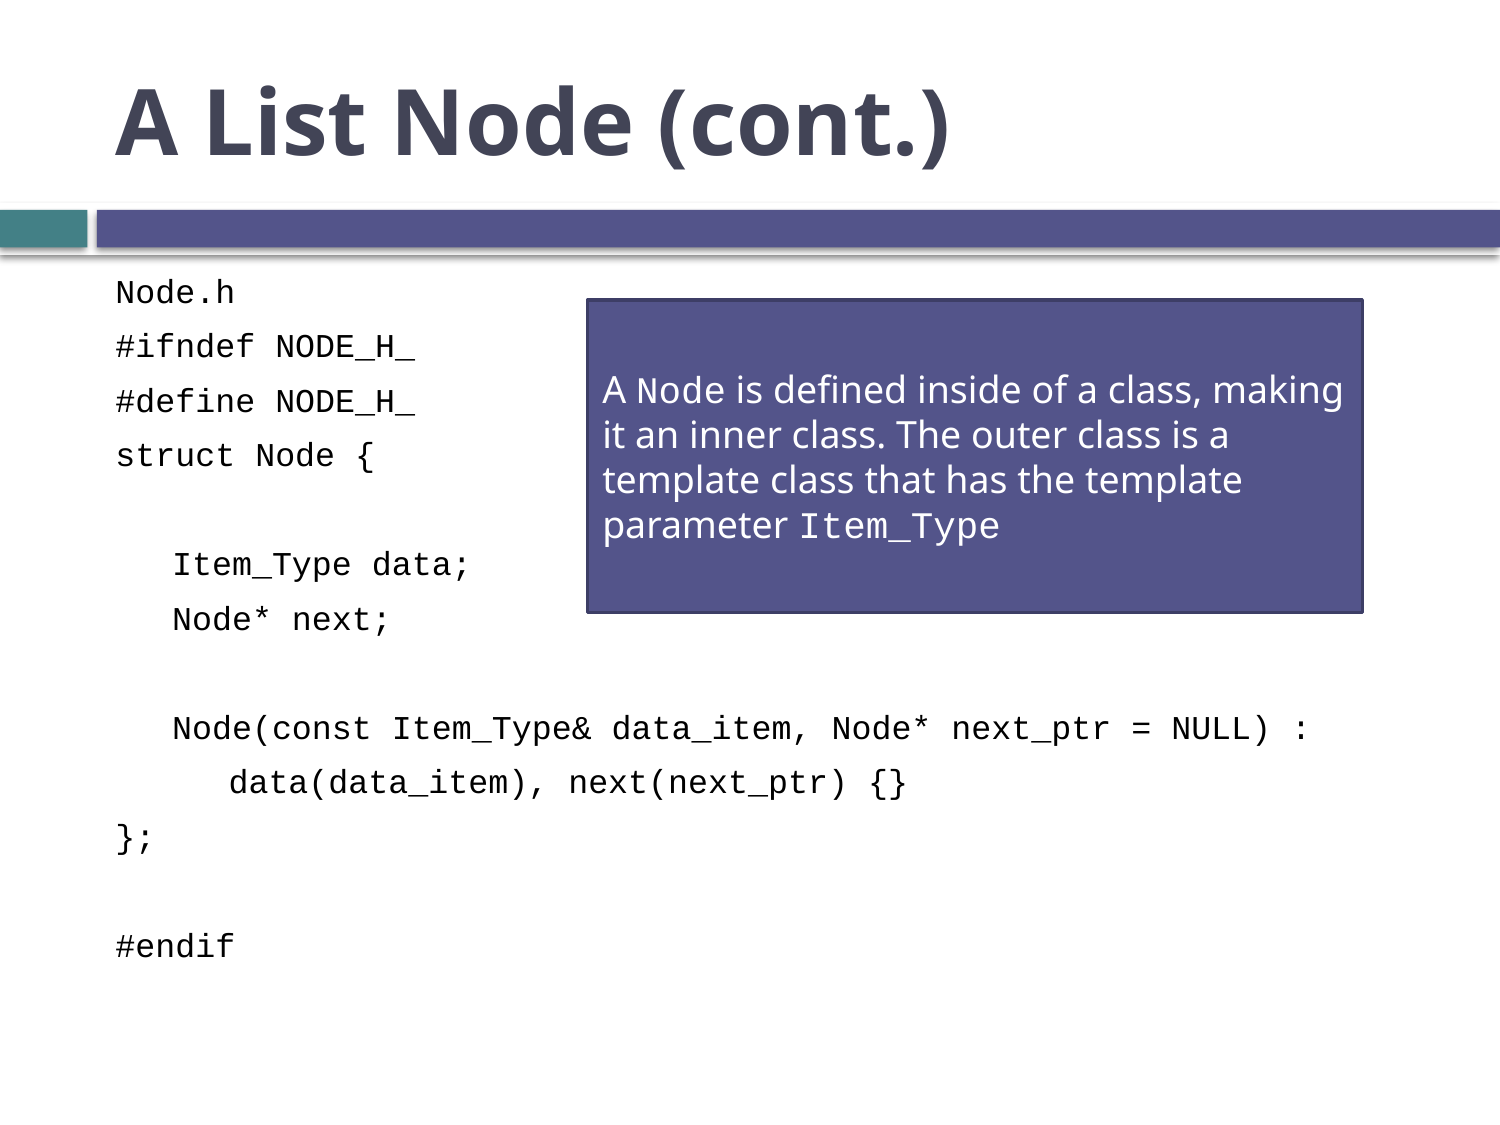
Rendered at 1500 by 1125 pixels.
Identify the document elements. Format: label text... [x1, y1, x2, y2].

text_box A Node is defined inside of a class, making it an inner class. The outer class is a template class that has the template parameter Item_Type [586, 298, 1364, 614]
title A List Node (cont.) [100, 37, 1439, 201]
list Node.h #ifndef NODE_H_ #define NODE_H_ struct Node { Item_Type data; Node* next; Node(const Item_Type& data_item, Node* next_ptr = NULL) : data(data_item), next(next_ptr) {} }; #endif [100, 262, 1439, 1063]
